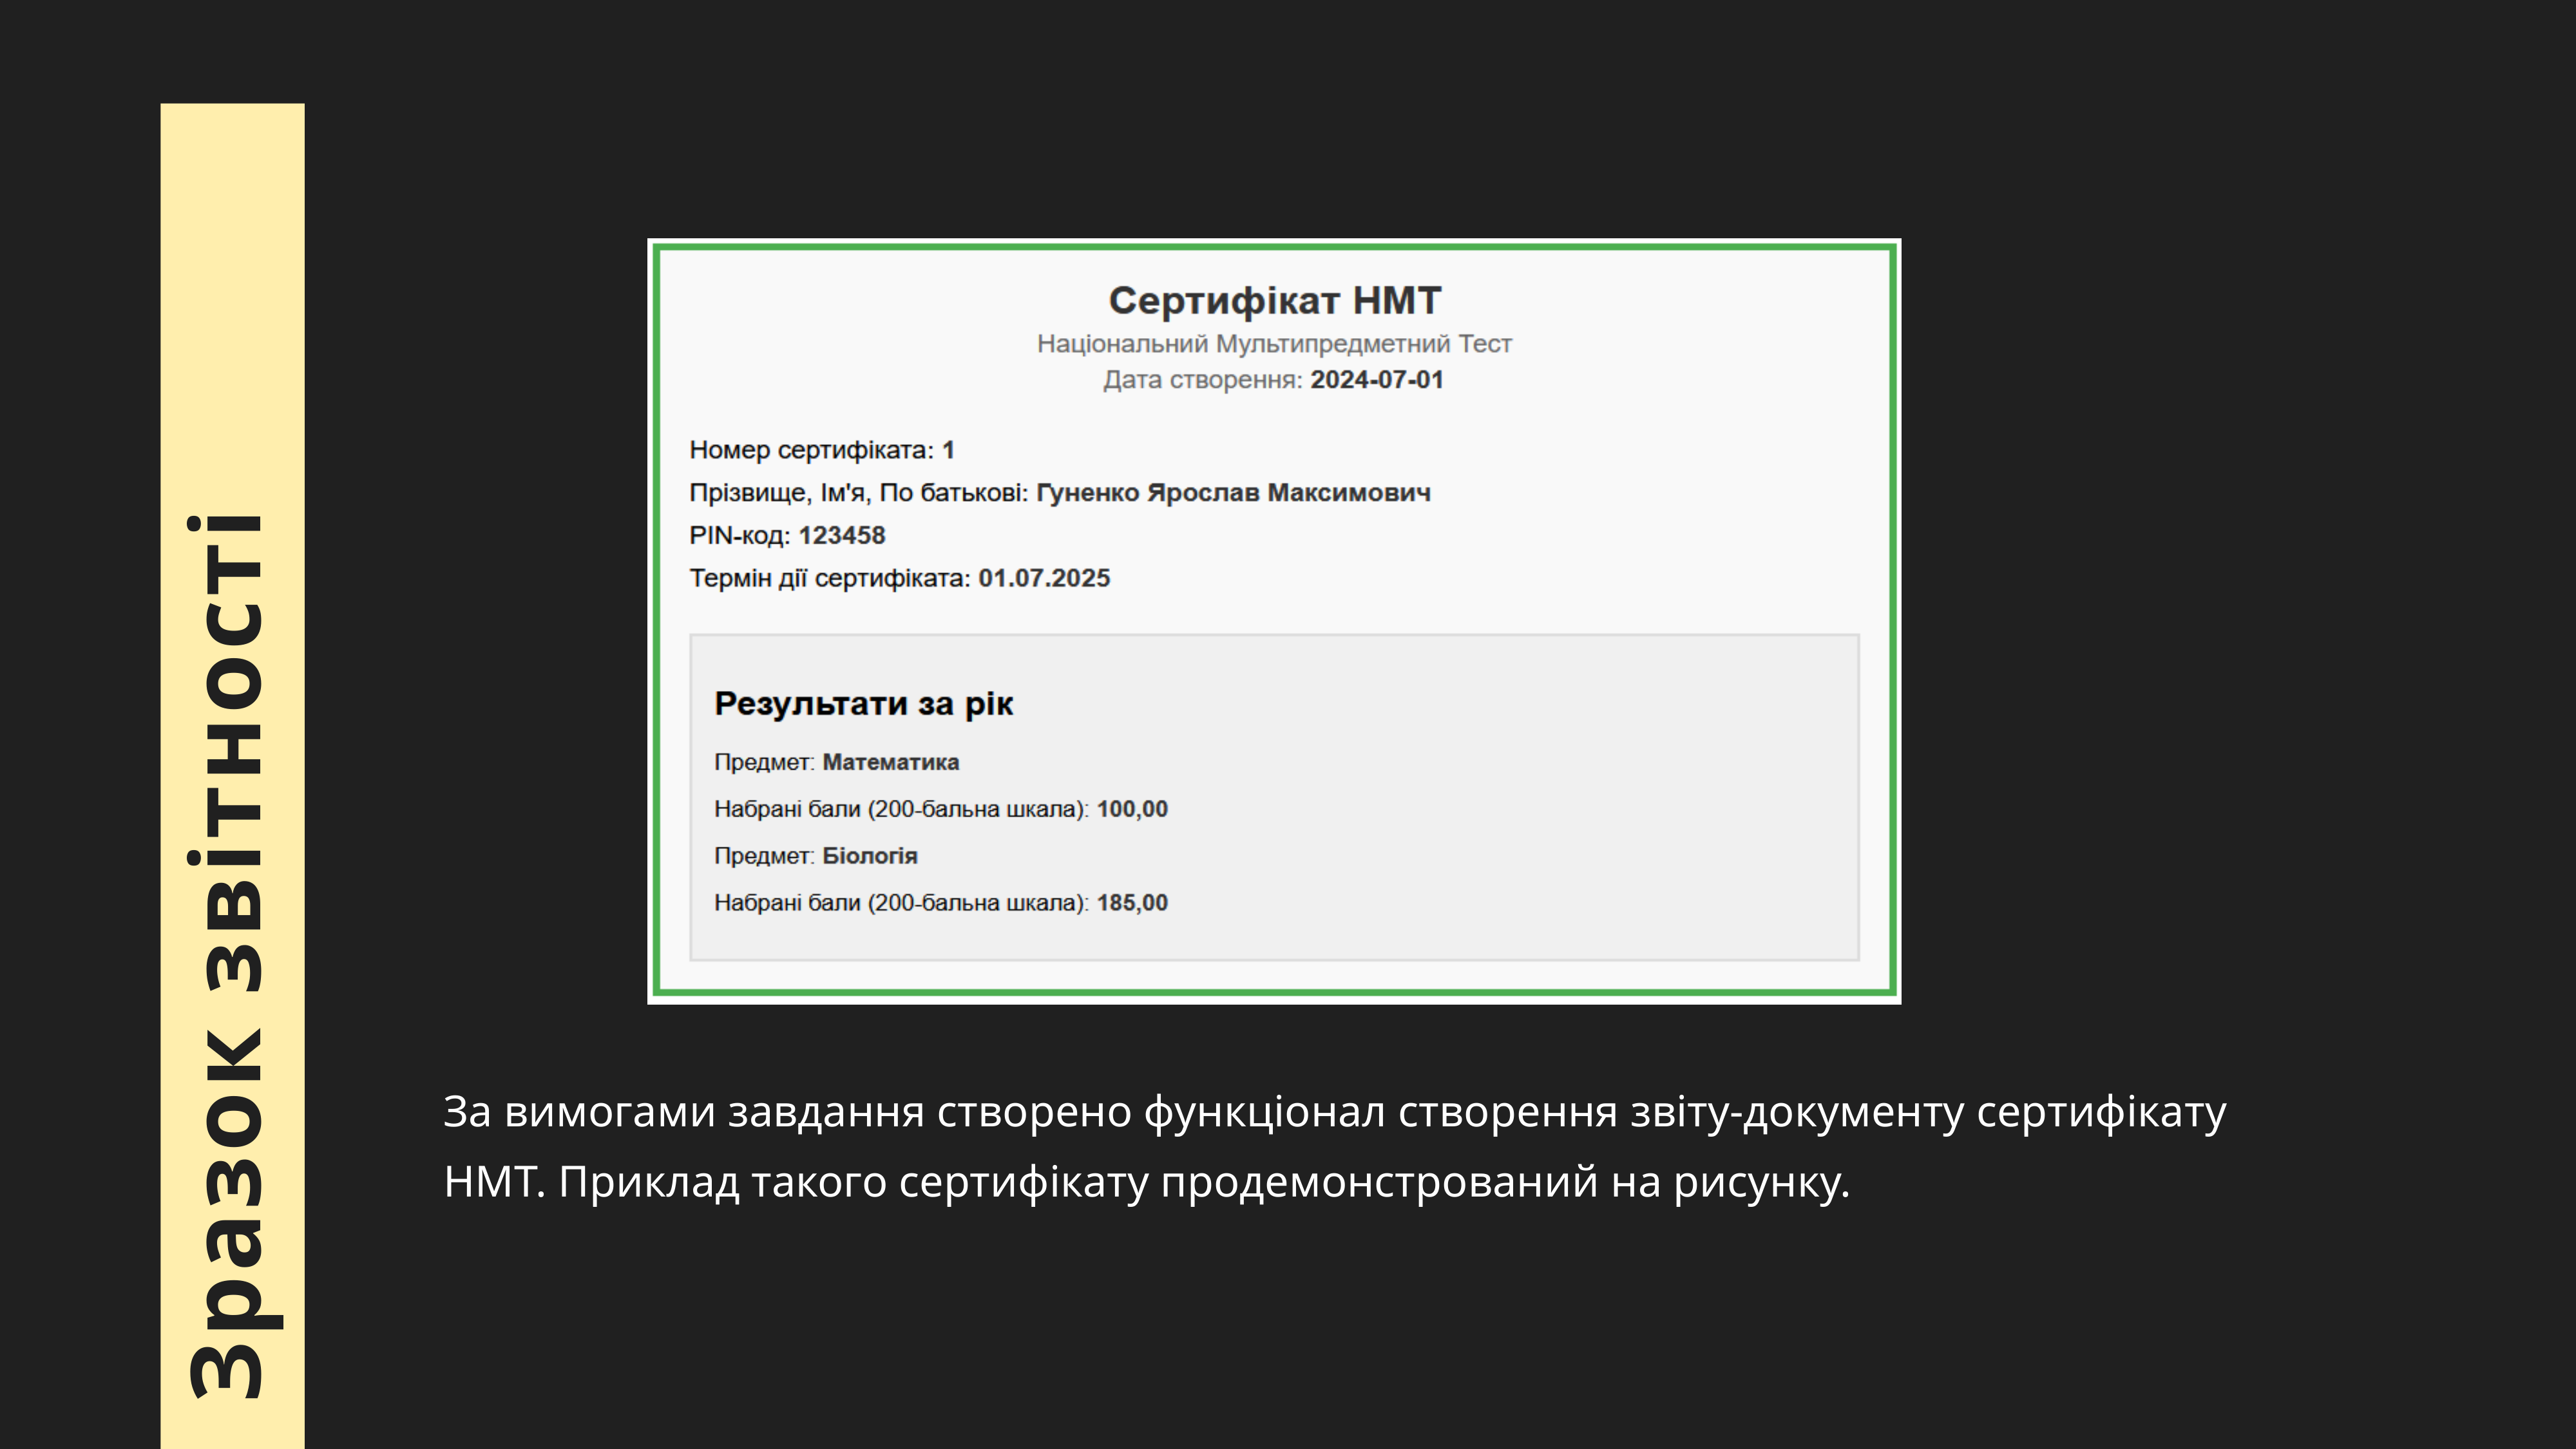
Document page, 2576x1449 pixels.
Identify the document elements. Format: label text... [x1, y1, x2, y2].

picture [647, 238, 1902, 1005]
text_box За вимогами завдання створено функціонал створення звіту-документу сертифікату НМТ. Приклад такого сертифікату продемонстрований на рисунку. [434, 1060, 2351, 1210]
text_box Зразок звітності [147, 135, 285, 1414]
text_box [160, 103, 305, 1449]
